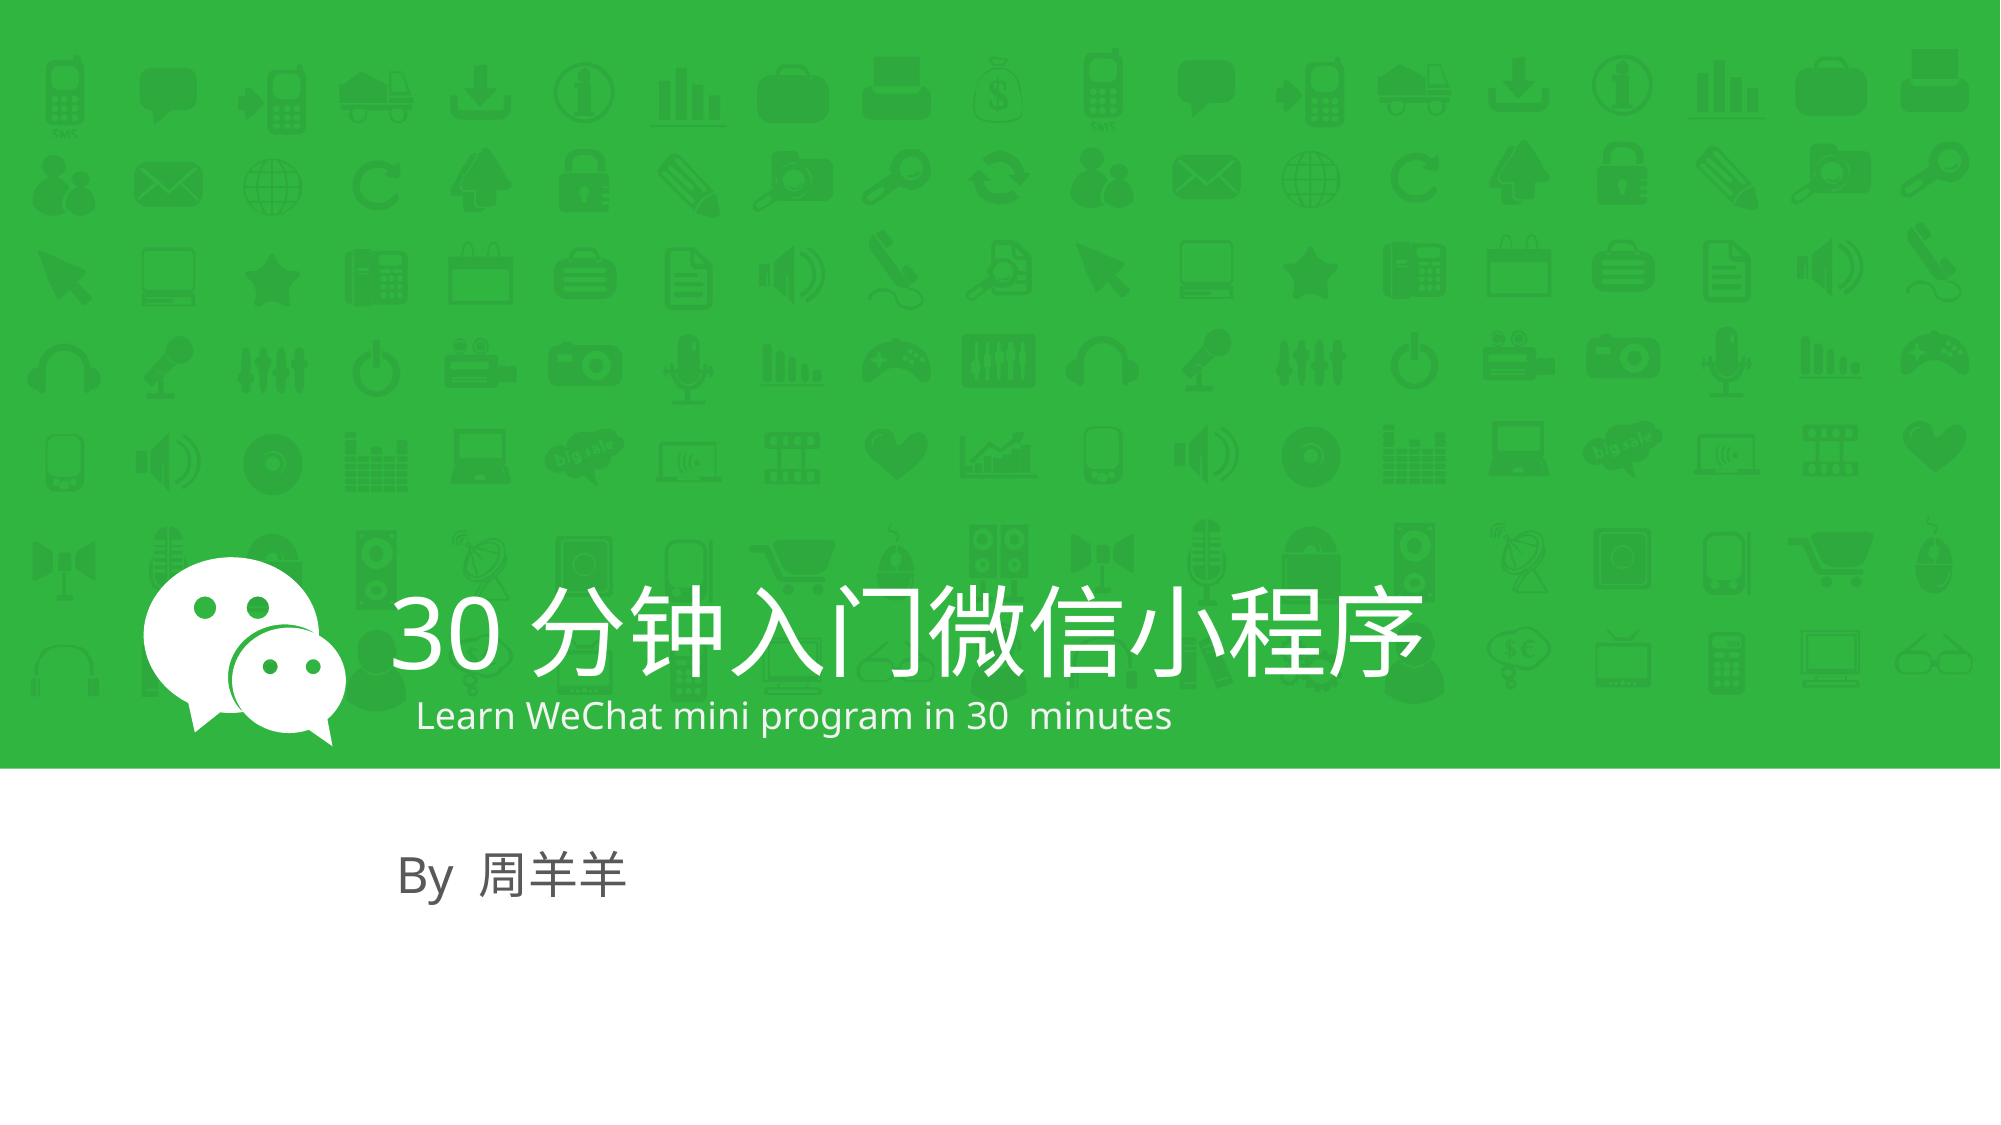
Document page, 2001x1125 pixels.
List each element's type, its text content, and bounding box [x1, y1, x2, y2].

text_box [0, 0, 2000, 769]
text_box By 周羊羊 [381, 806, 644, 911]
